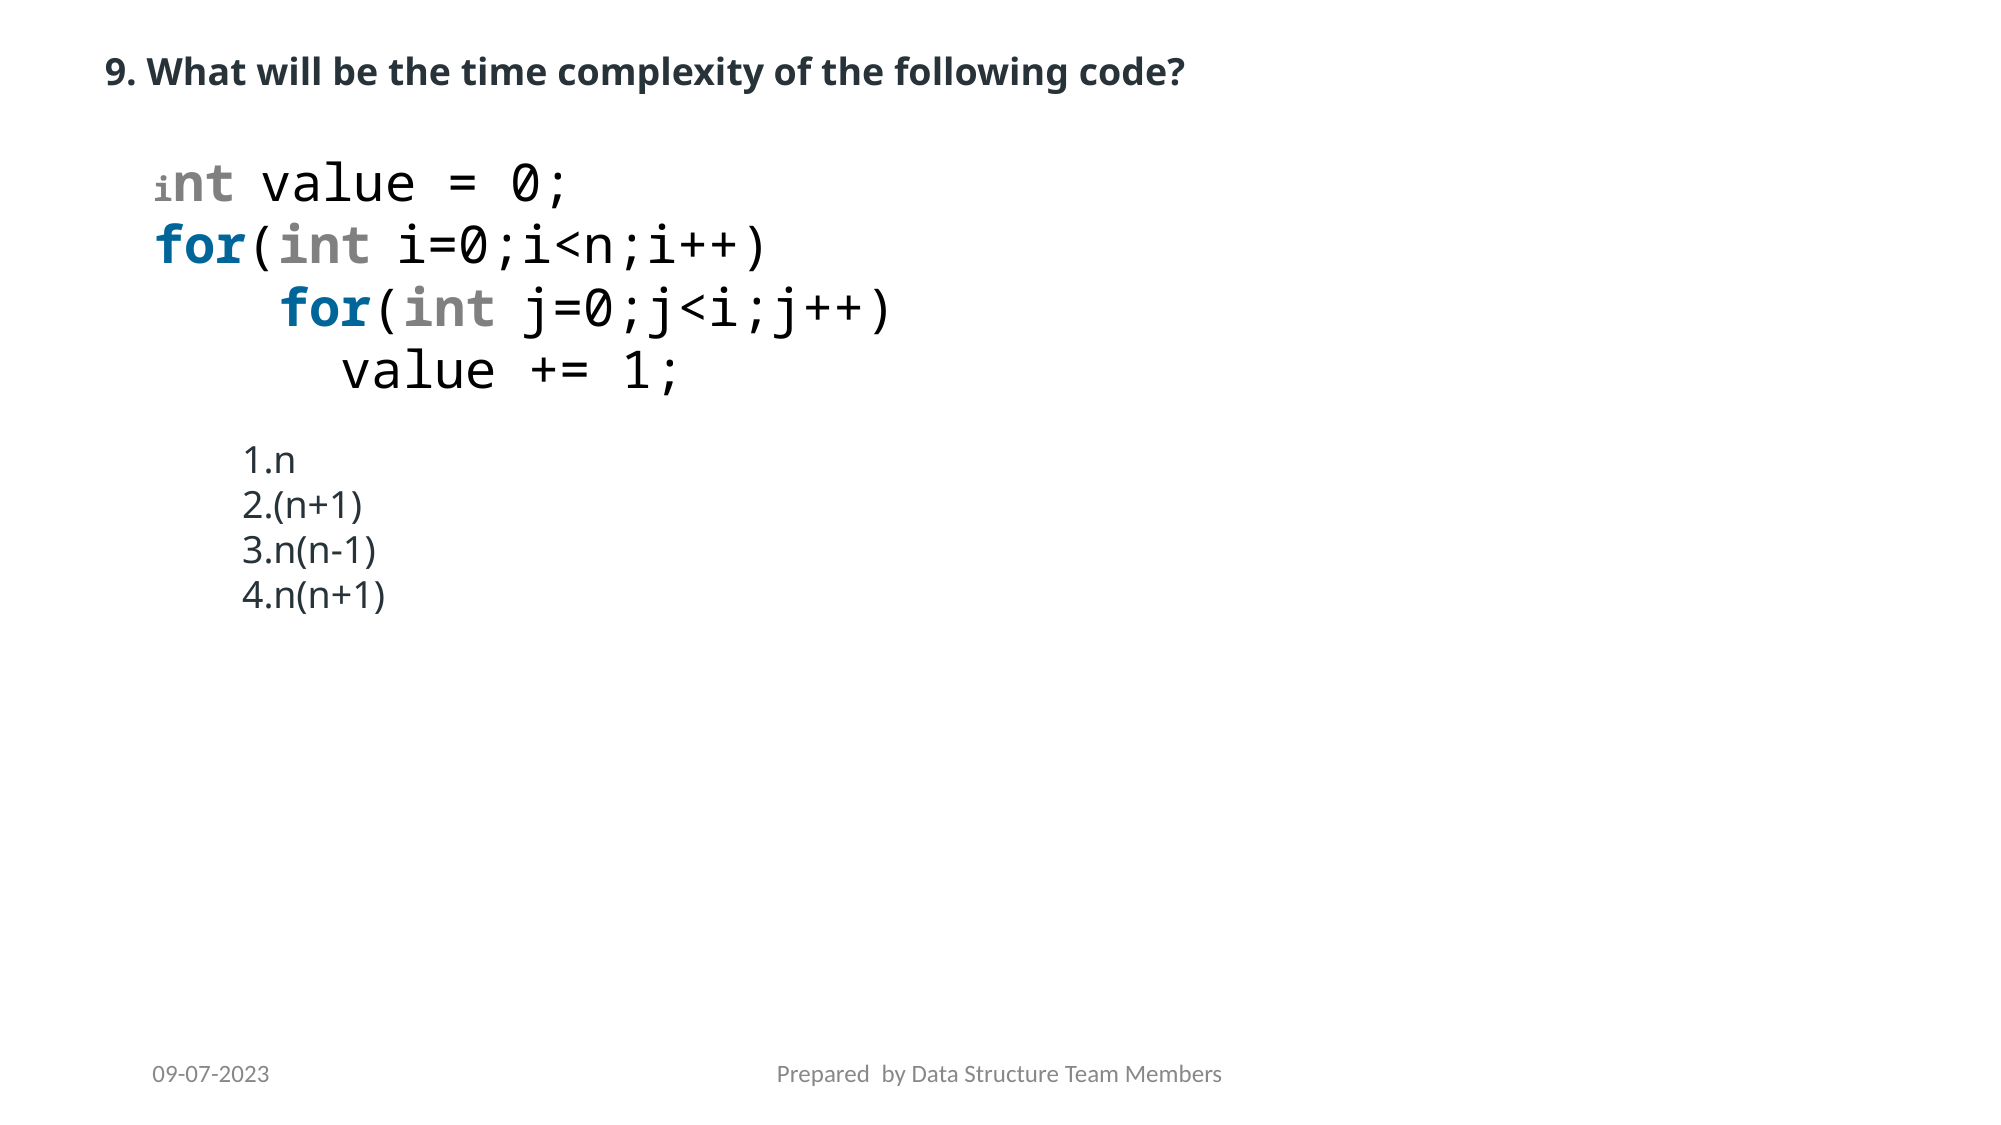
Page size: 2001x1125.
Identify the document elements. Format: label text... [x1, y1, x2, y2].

text_box n (n+1) n(n-1) n(n+1) [227, 428, 636, 624]
footer Prepared by Data Structure Team Members [662, 1042, 1338, 1103]
text_box int value = 0; for(int i=0;i<n;i++) for(int j=0;j<i;j++) value += 1; [153, 148, 1193, 399]
text_box 9. What will be the time complexity of the following code? [89, 40, 1392, 101]
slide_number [137, 1042, 588, 1103]
